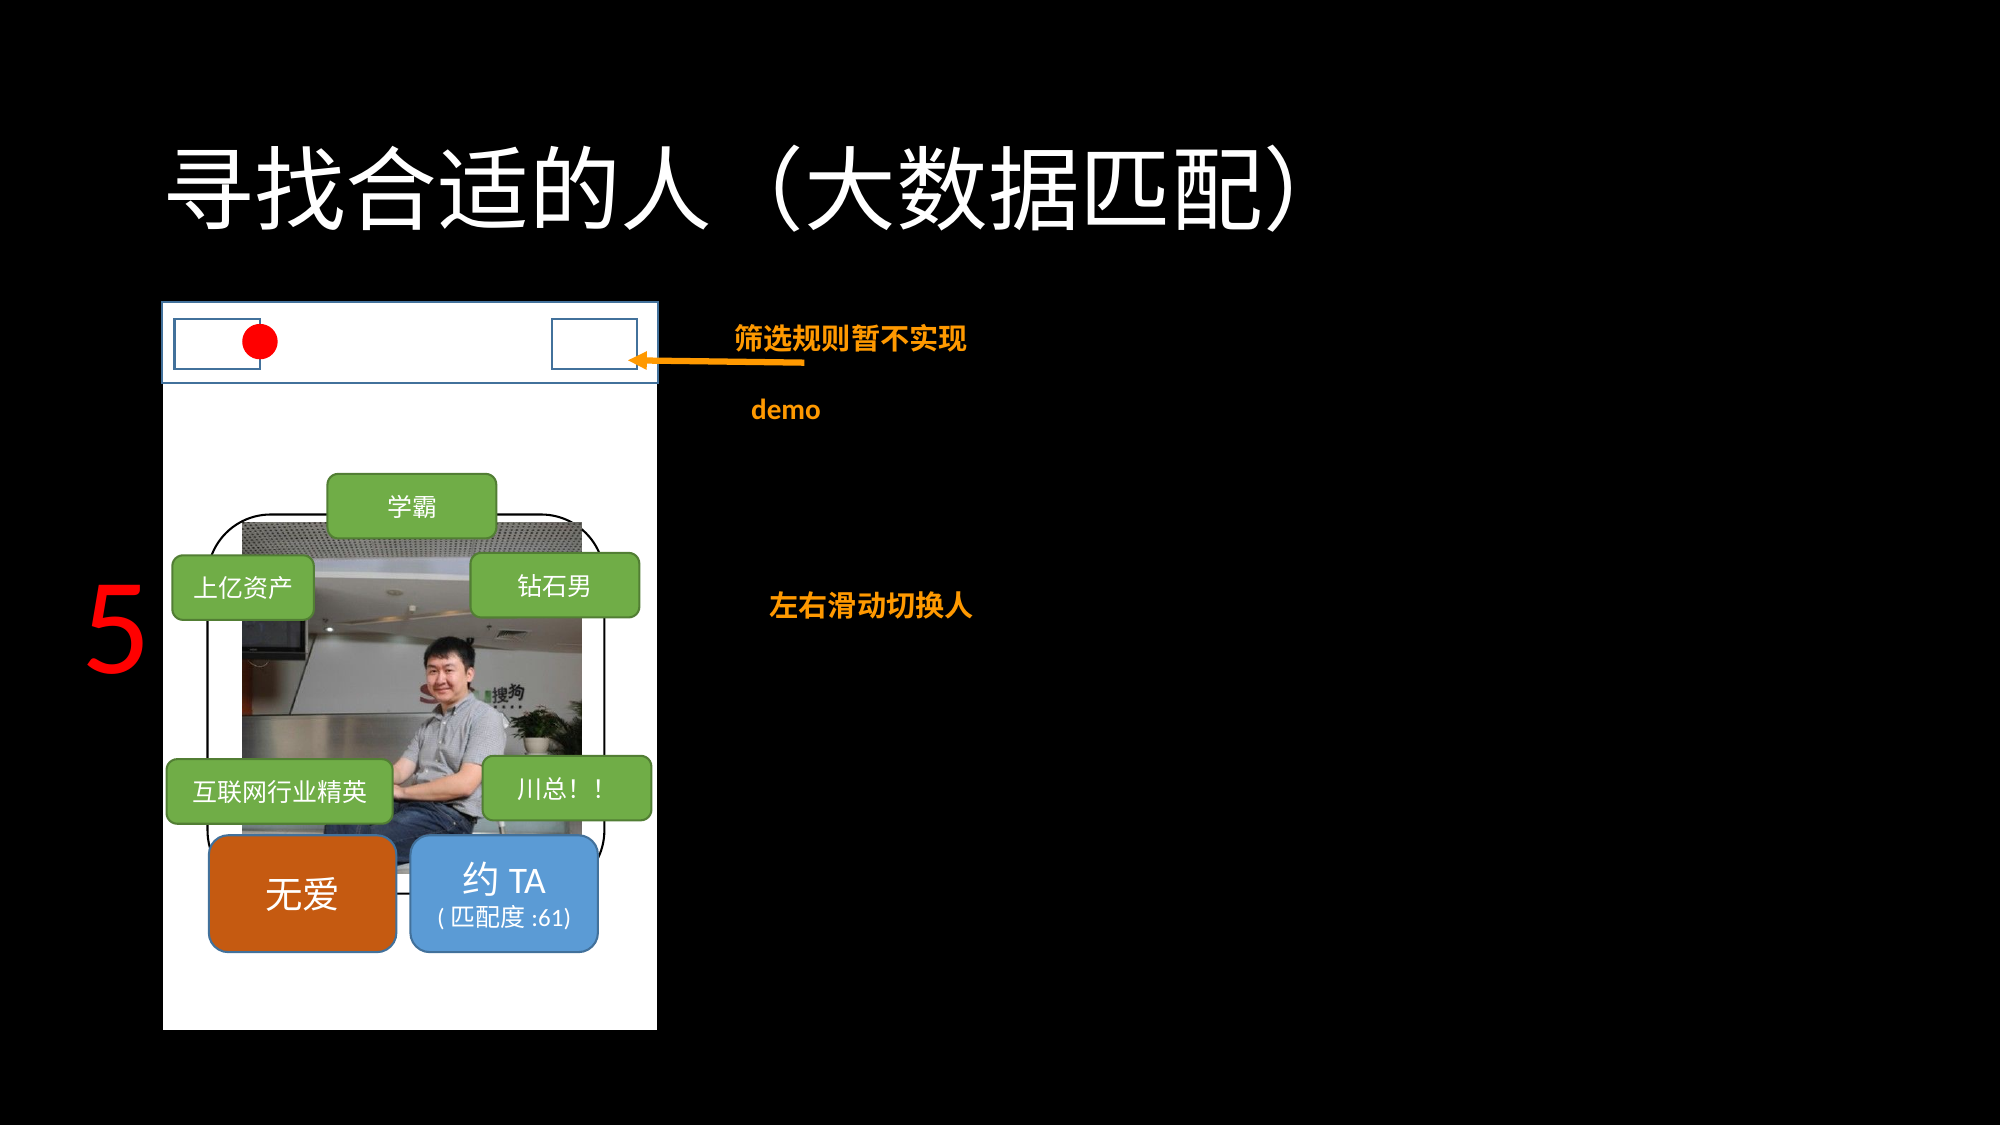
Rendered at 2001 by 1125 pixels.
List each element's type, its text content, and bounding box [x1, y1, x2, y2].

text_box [207, 621, 241, 758]
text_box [166, 758, 393, 824]
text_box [172, 555, 315, 621]
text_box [551, 318, 638, 370]
text_box 5 [73, 528, 162, 709]
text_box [207, 514, 327, 555]
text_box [207, 824, 241, 894]
text_box demo [743, 382, 829, 433]
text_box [599, 821, 605, 894]
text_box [482, 755, 652, 821]
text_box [583, 618, 605, 755]
text_box 筛选规则暂不实现 [726, 313, 976, 363]
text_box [327, 473, 497, 539]
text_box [497, 514, 605, 552]
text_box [410, 819, 599, 968]
text_box 寻找合适的人（大数据匹配） [162, 84, 1888, 303]
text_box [470, 552, 640, 618]
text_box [174, 318, 261, 370]
text_box 左右滑动切换人 [761, 580, 982, 630]
picture [241, 522, 583, 874]
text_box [162, 302, 659, 1032]
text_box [208, 835, 397, 953]
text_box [397, 874, 410, 894]
